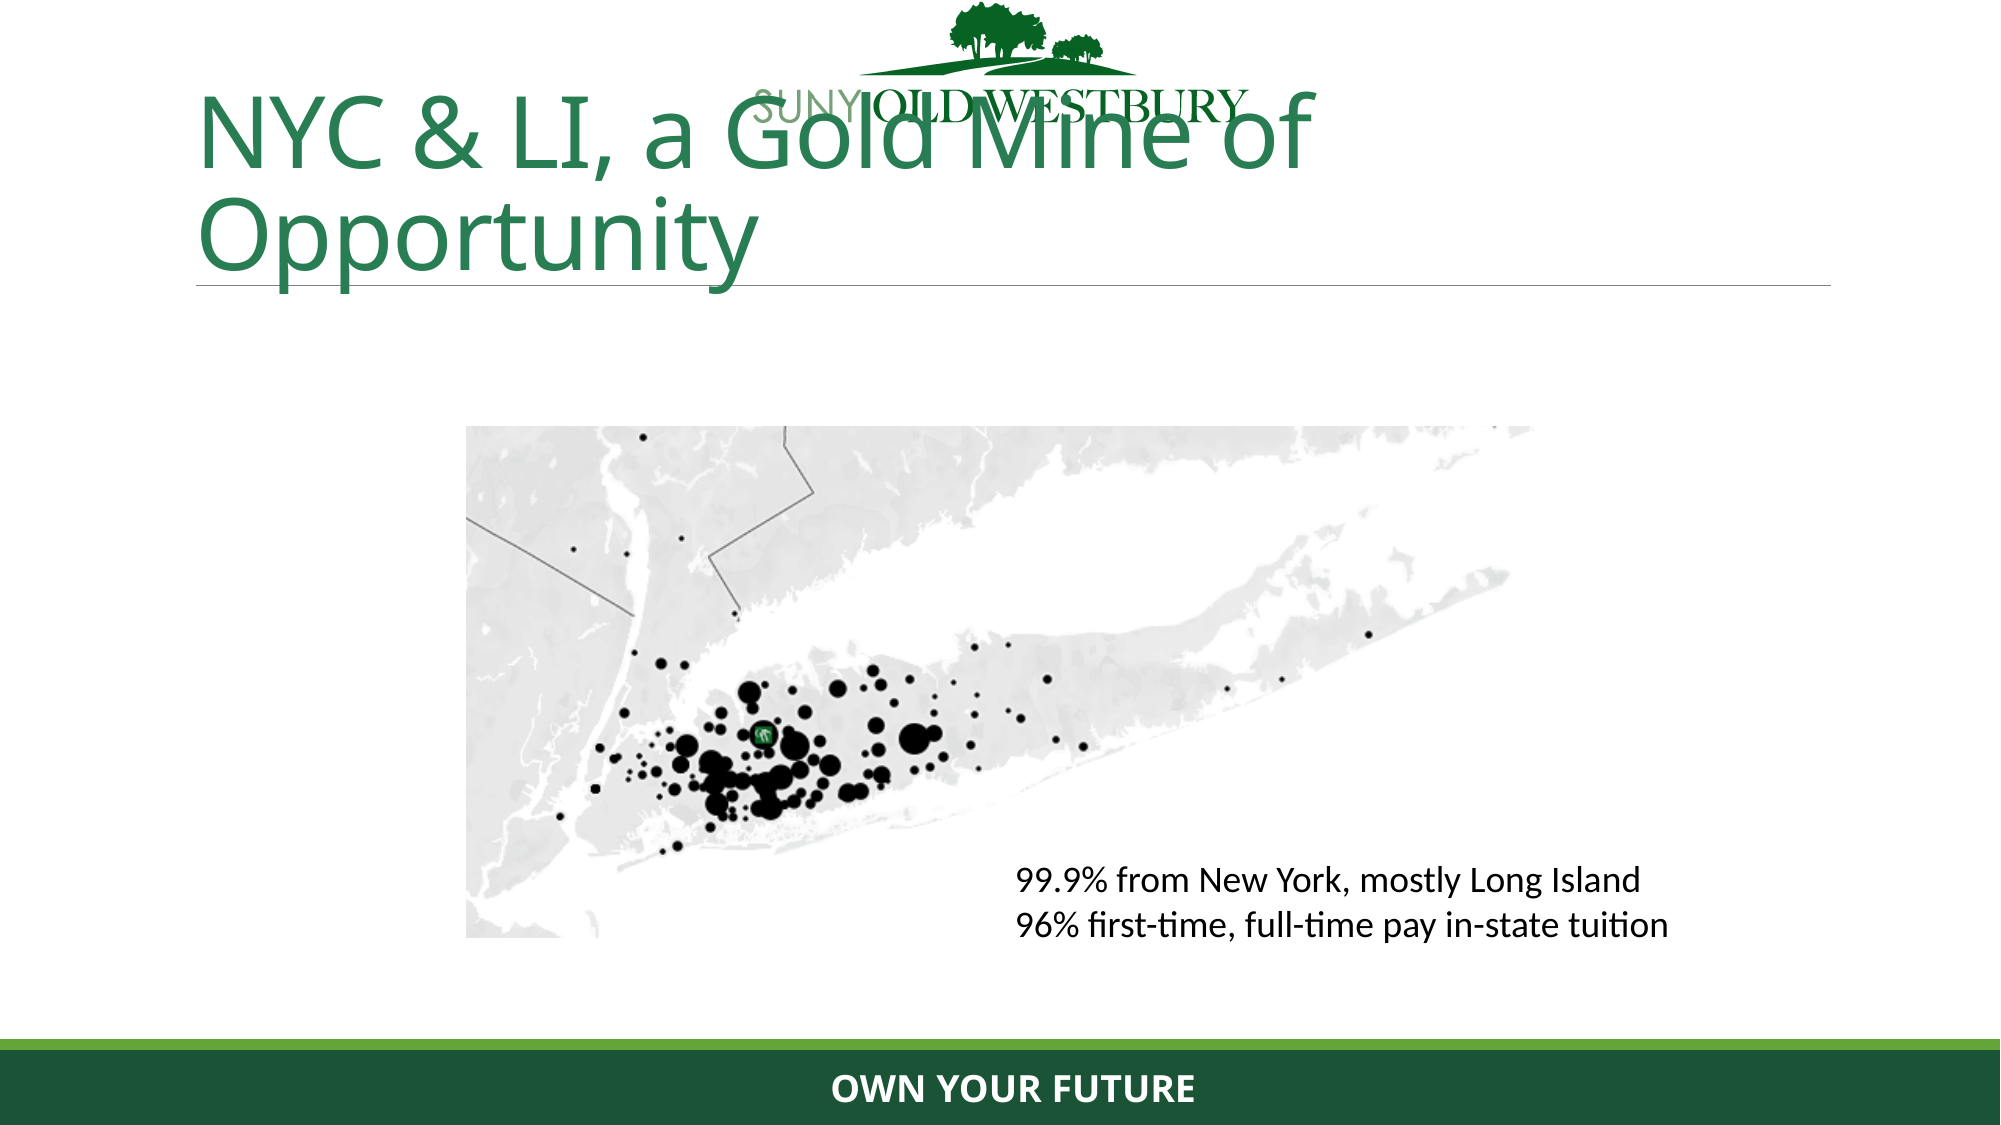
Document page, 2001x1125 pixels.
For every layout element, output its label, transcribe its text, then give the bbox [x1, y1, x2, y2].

text_box 99.9% from New York, mostly Long Island 96% first-time, full-time pay in-state tuition [999, 848, 1702, 953]
title NYC & LI, a Gold Mine of Opportunity [180, 47, 1830, 400]
picture [465, 425, 1535, 938]
picture [741, 0, 1259, 47]
